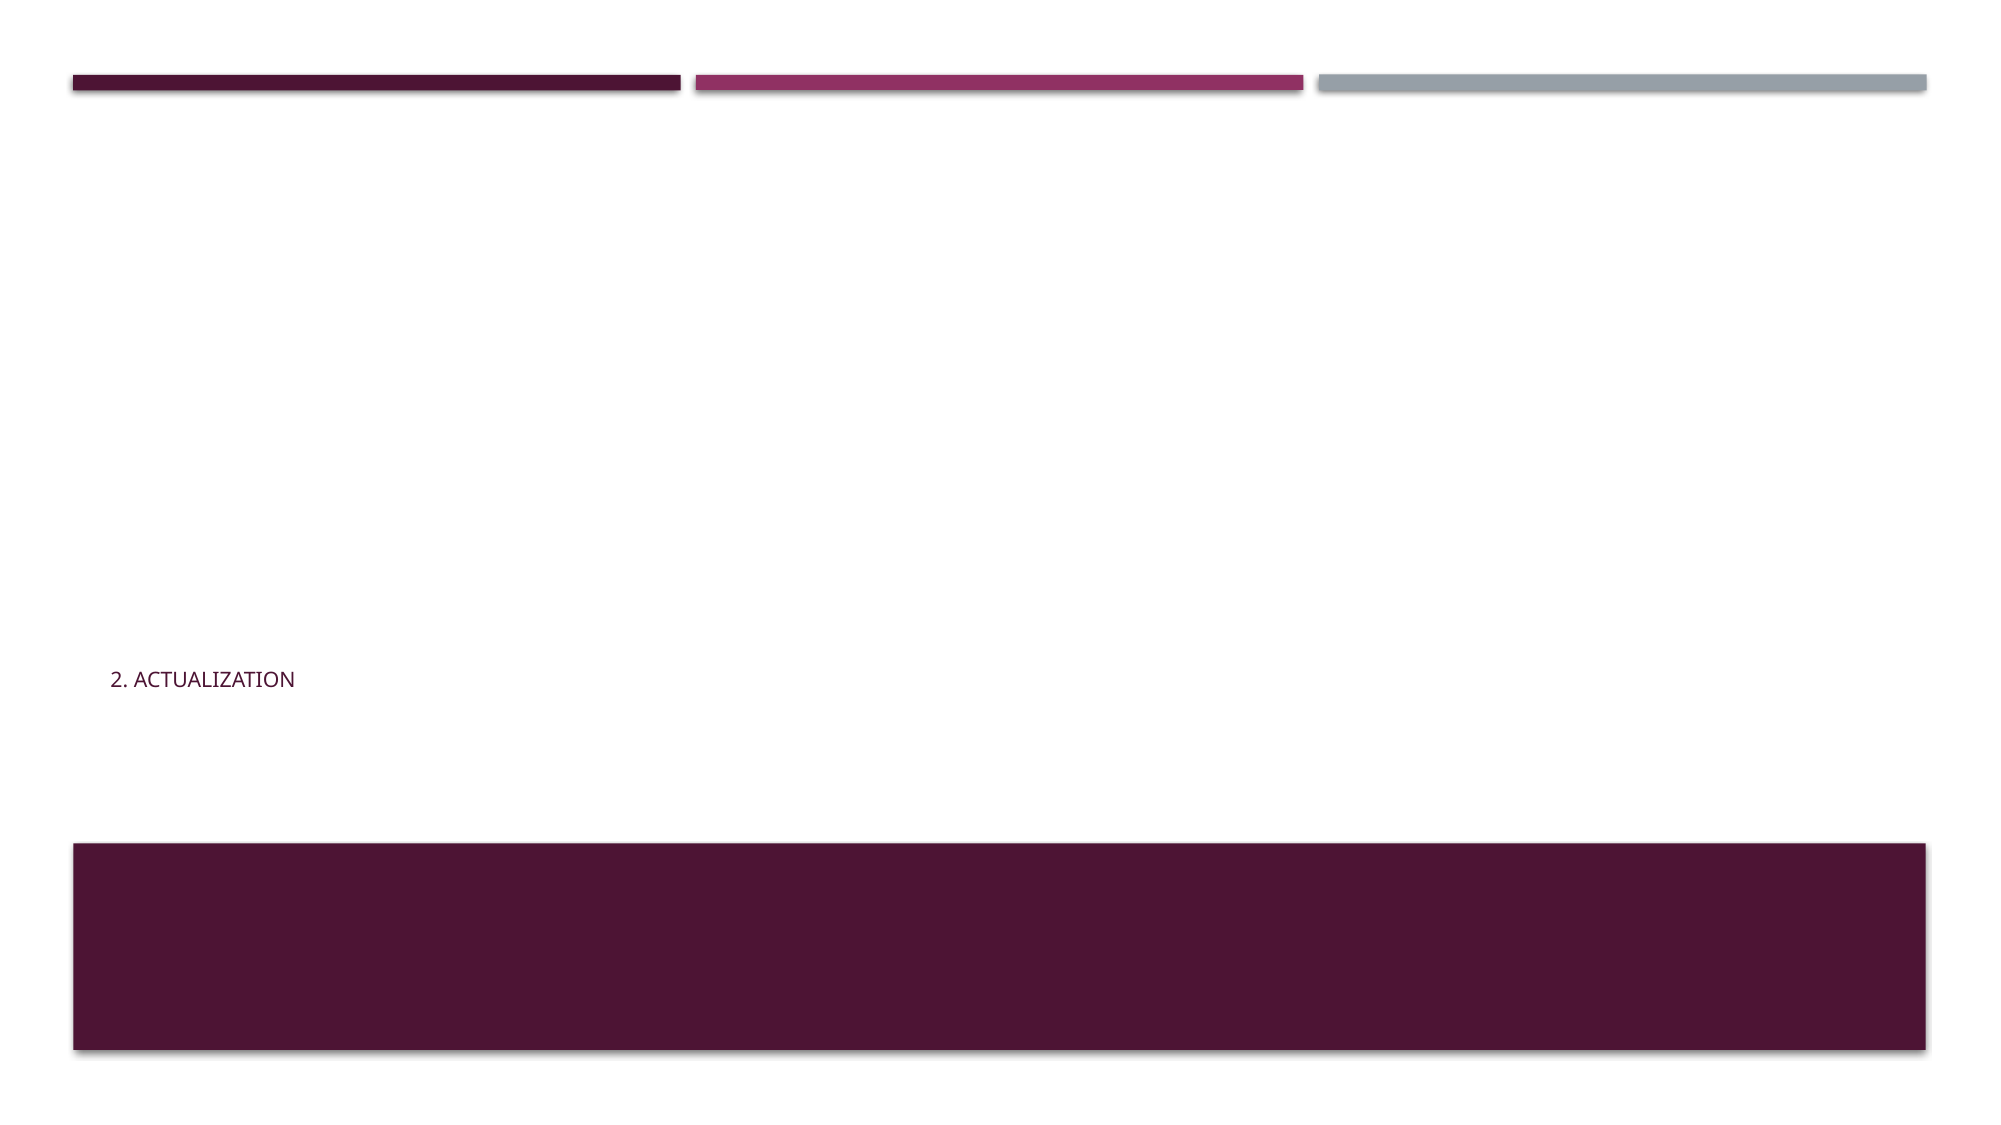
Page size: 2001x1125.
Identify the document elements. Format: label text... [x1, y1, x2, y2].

title 2. Actualization [95, 499, 1905, 745]
